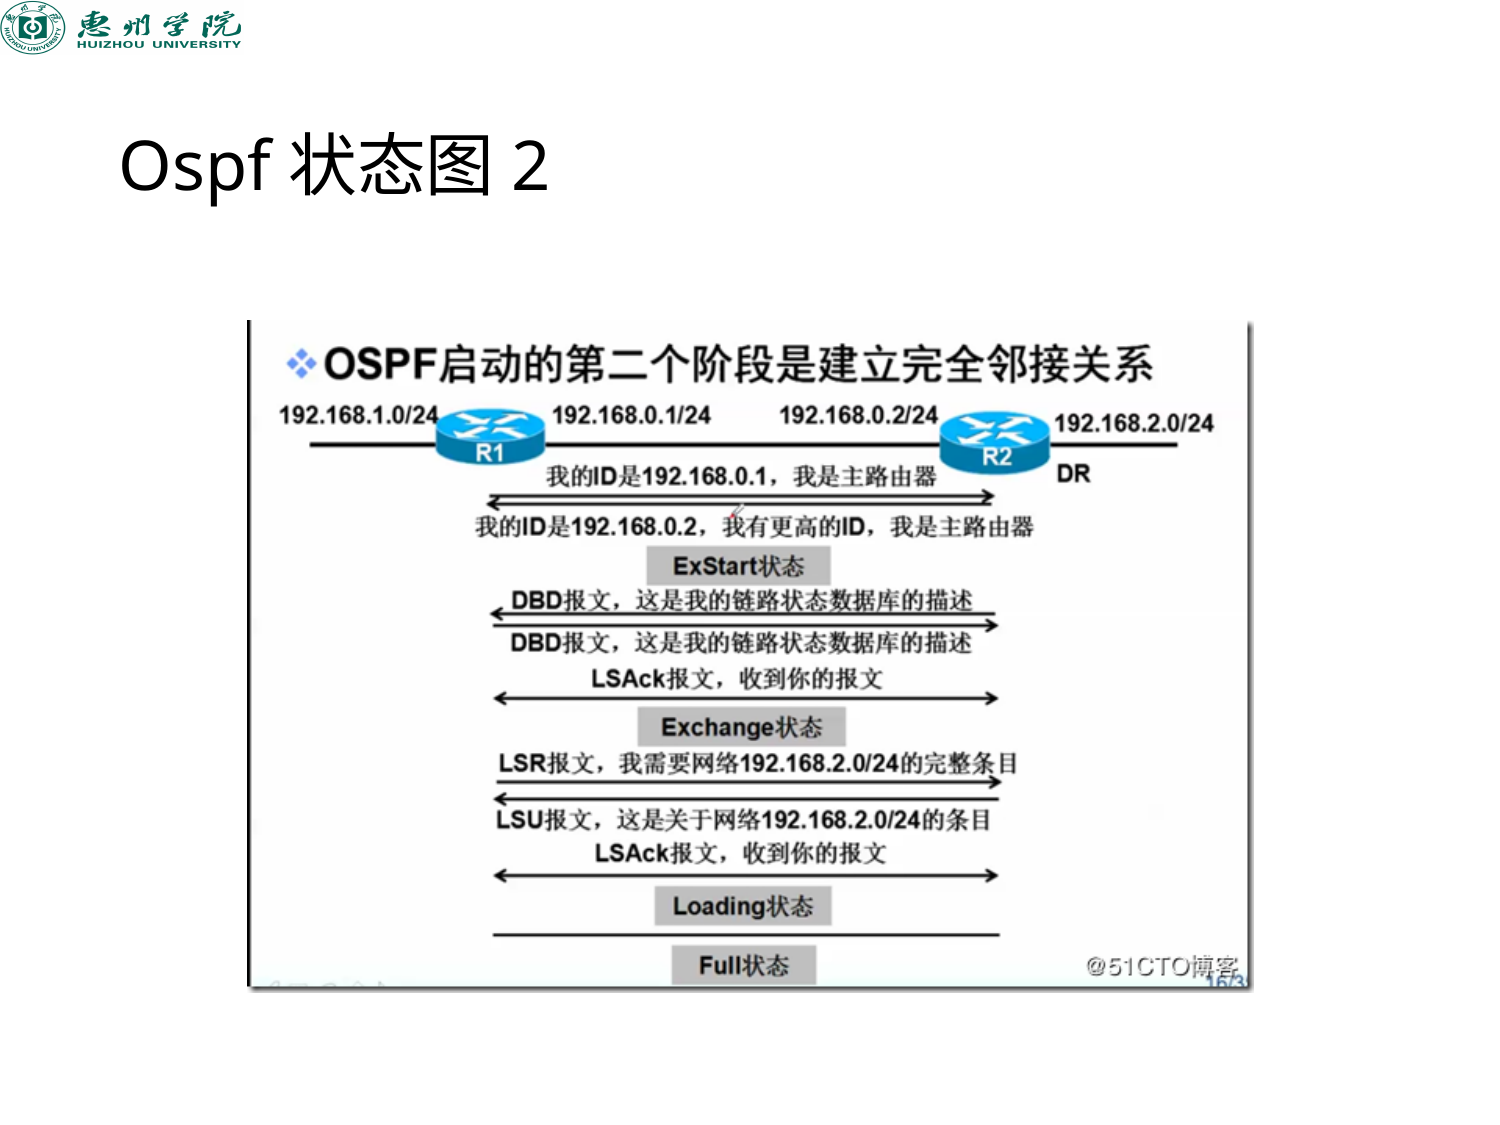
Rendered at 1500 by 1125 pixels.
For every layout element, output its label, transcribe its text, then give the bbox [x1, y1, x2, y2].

picture [0, 0, 244, 55]
title Ospf状态图2 [103, 60, 1398, 278]
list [247, 320, 1254, 993]
